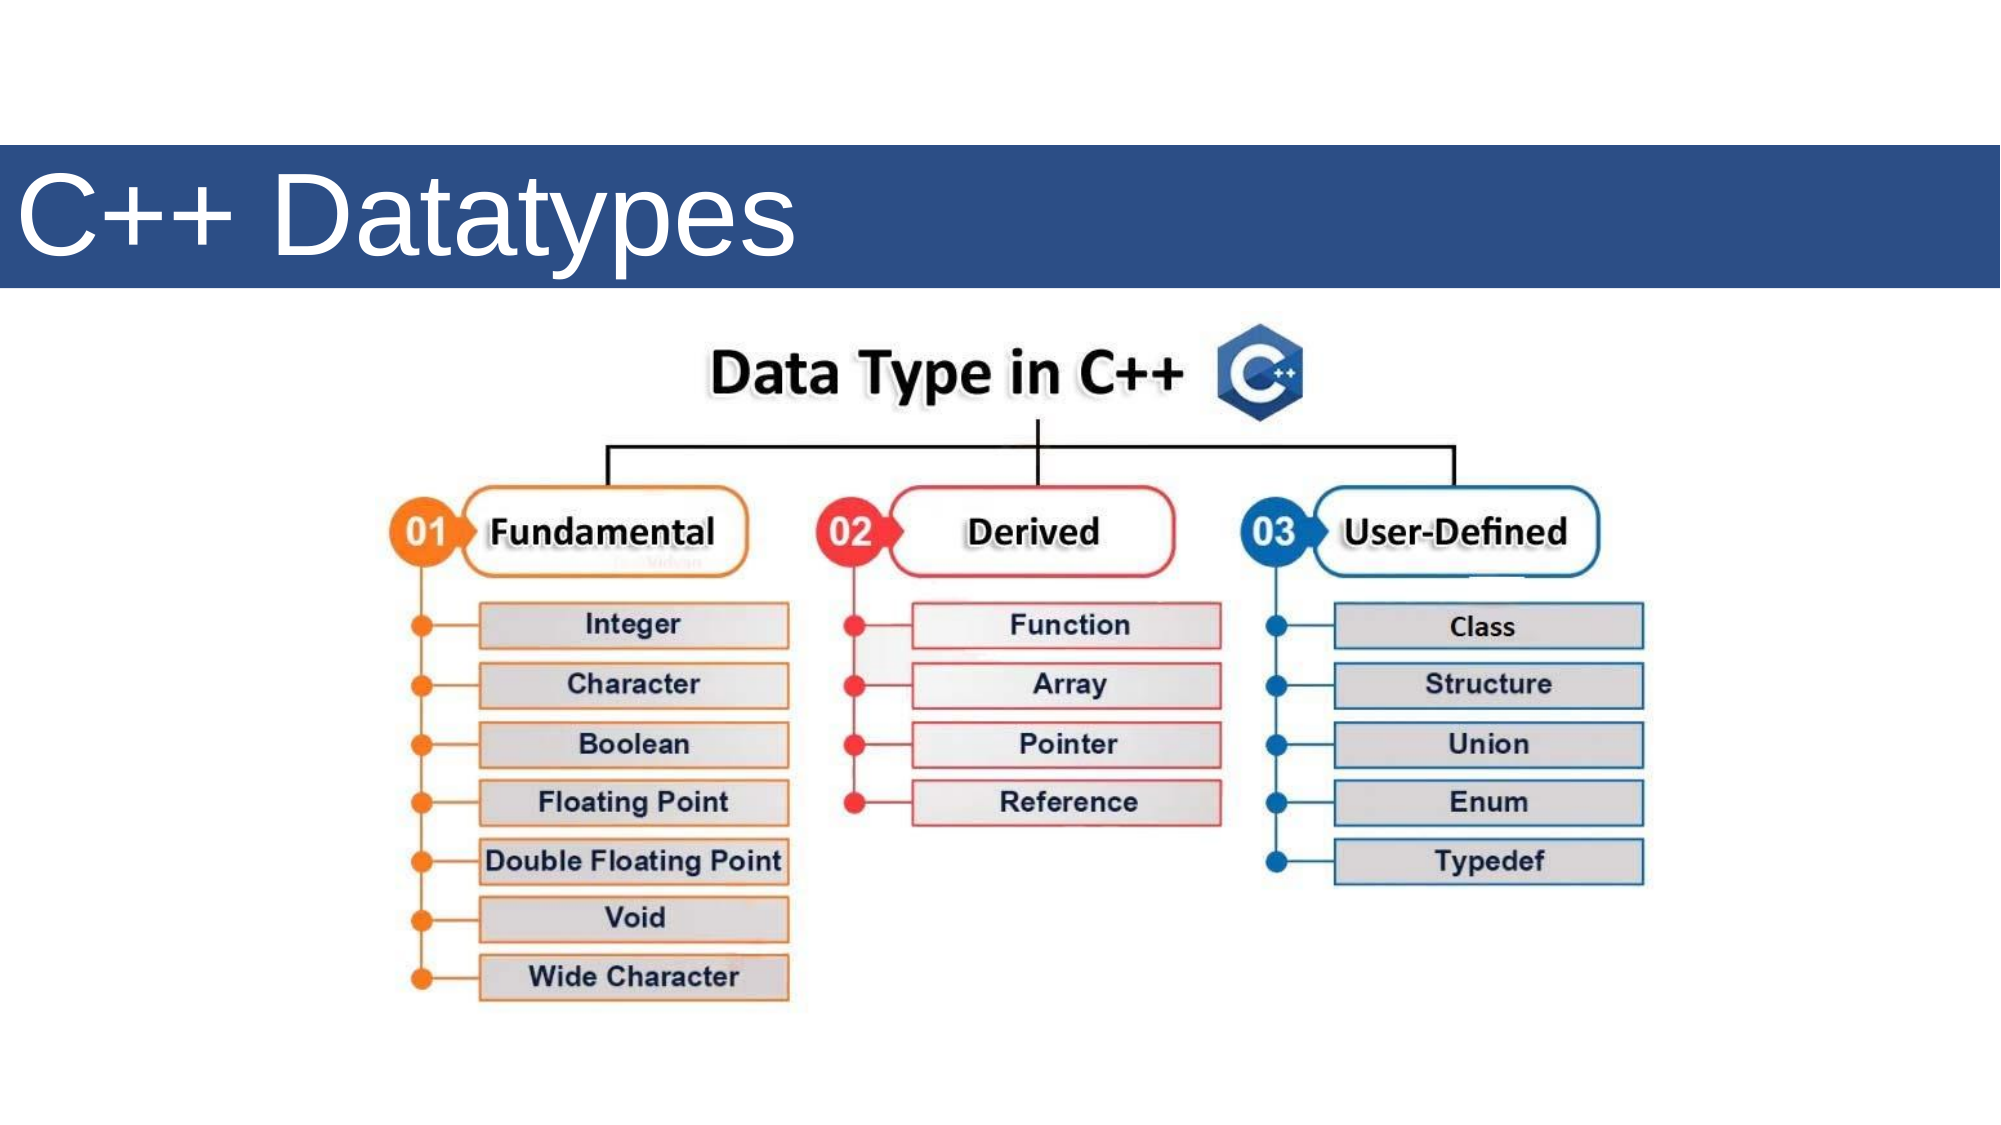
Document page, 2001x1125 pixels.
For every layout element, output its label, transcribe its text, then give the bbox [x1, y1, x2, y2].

picture [374, 311, 1669, 1021]
title C++ Datatypes [0, 145, 2000, 289]
